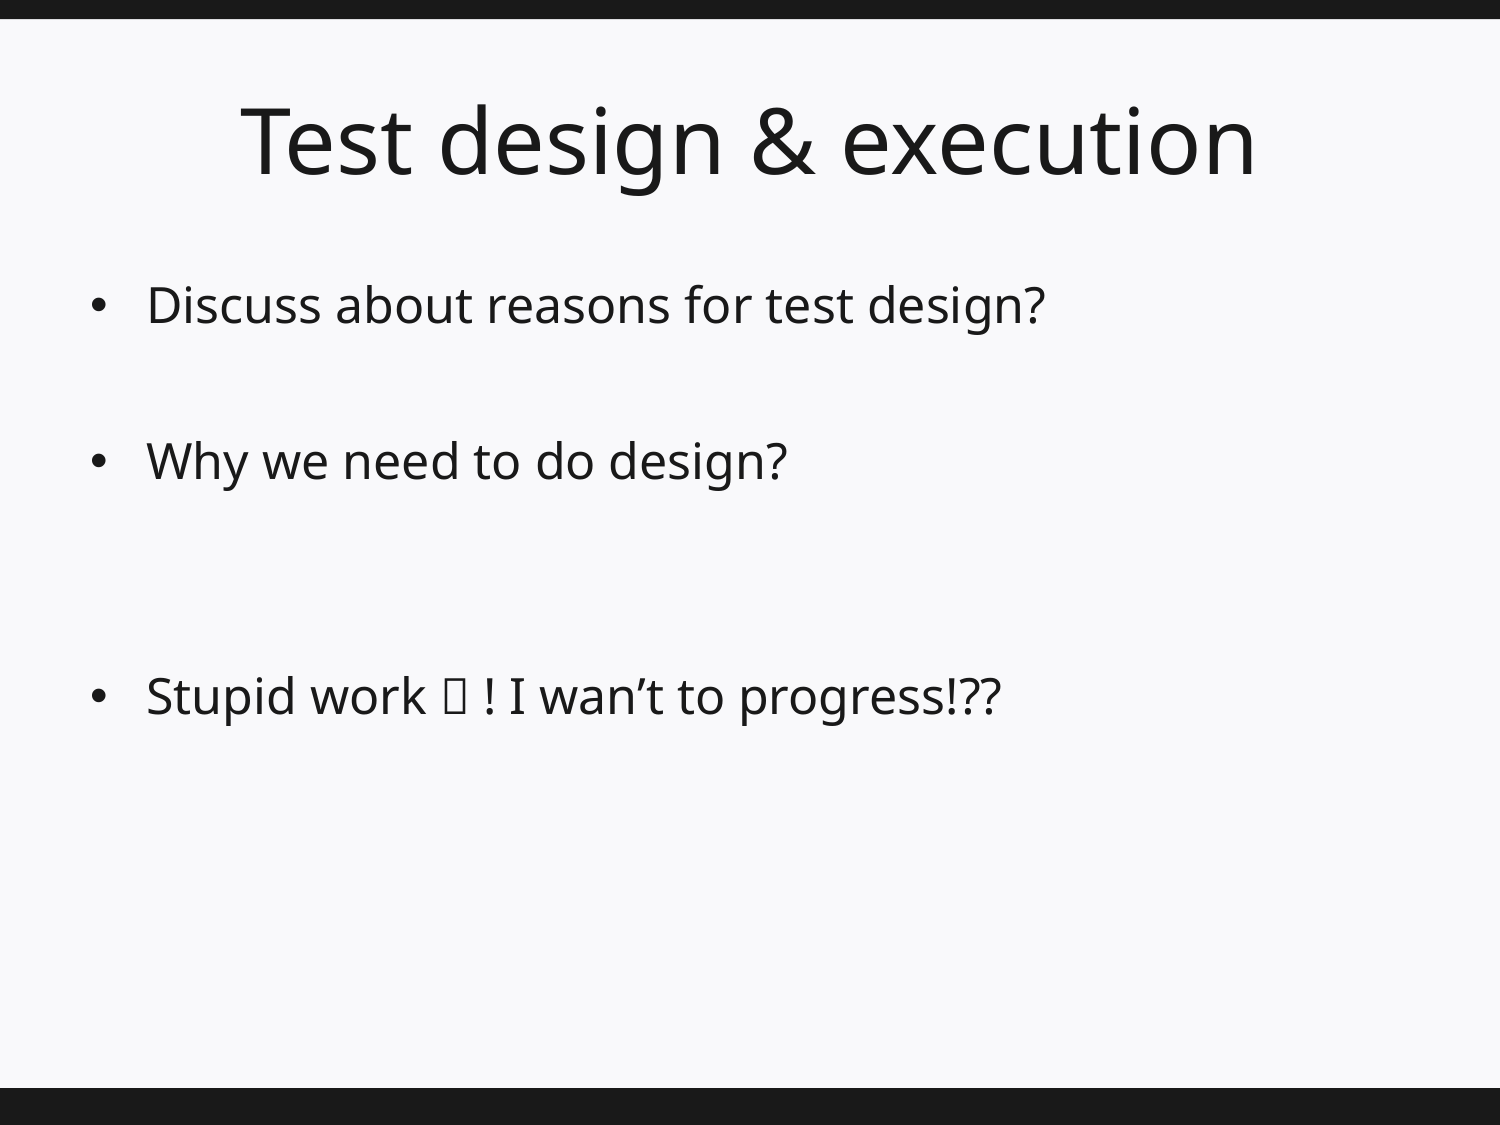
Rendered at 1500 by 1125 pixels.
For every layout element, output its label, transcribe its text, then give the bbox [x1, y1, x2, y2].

title Test design & execution [75, 45, 1425, 233]
list Discuss about reasons for test design? Why we need to do design? Stupid work  ! I wan’t to progress!?? [75, 262, 1425, 965]
